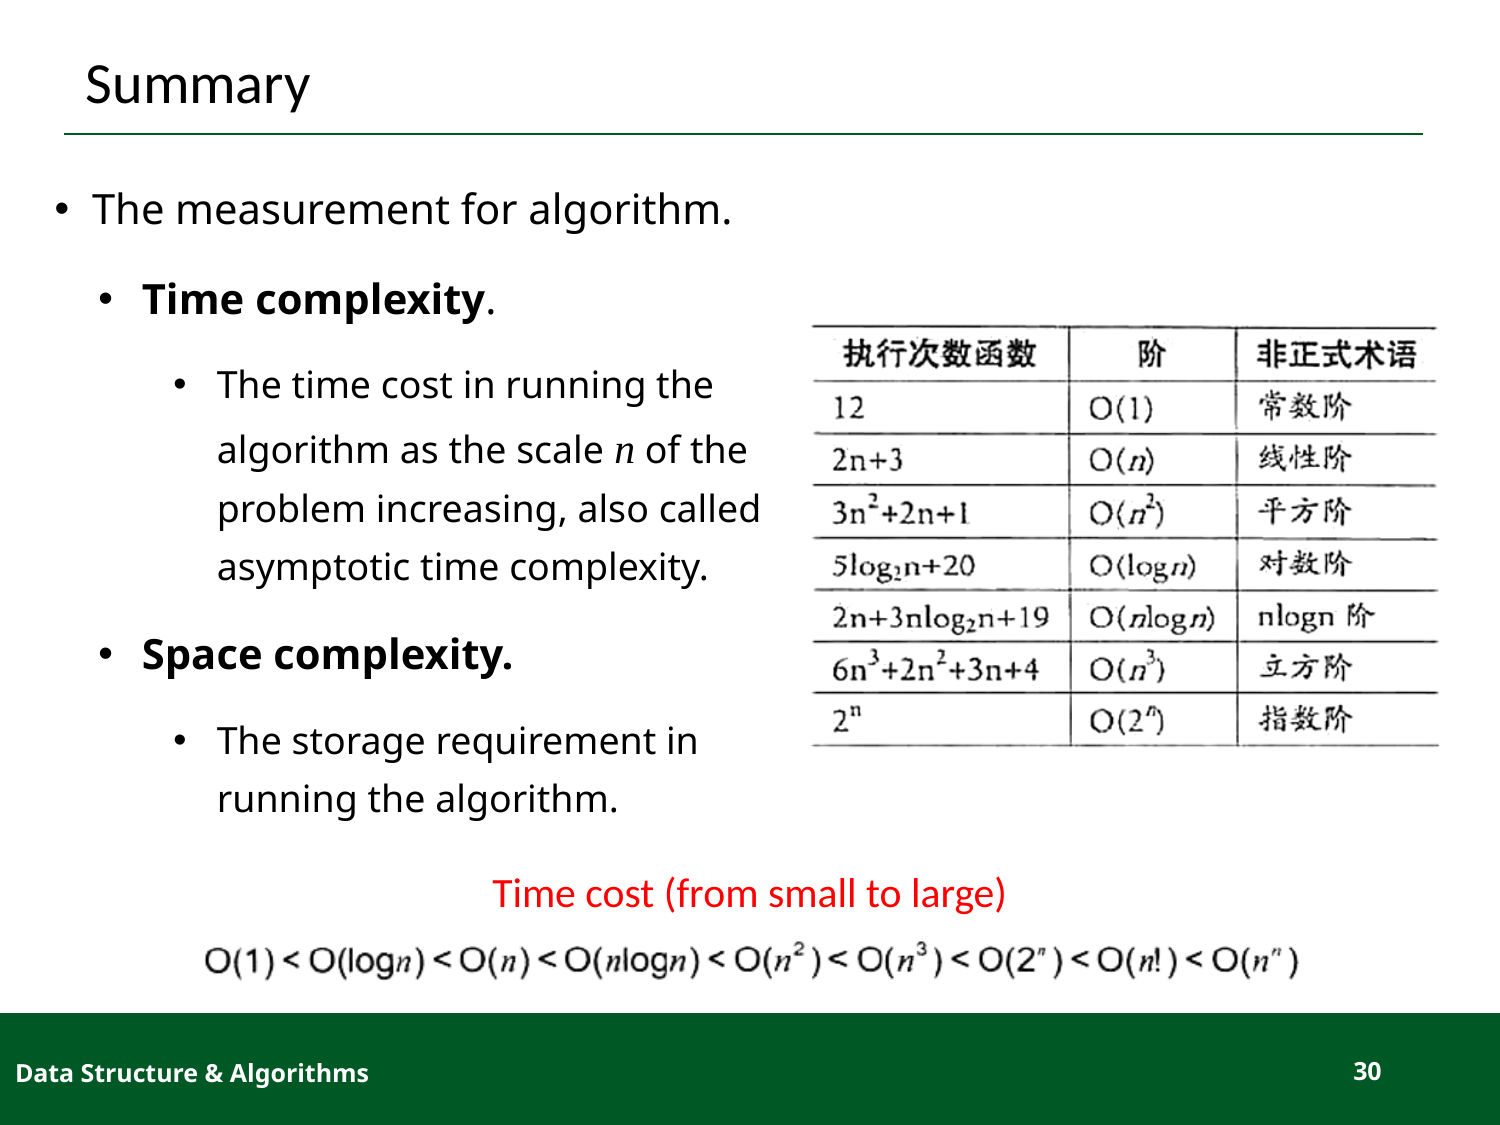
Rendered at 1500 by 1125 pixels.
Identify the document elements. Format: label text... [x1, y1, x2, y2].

title Summary [70, 34, 1430, 135]
slide_number 30 [1059, 1042, 1397, 1103]
picture [807, 316, 1441, 757]
picture [195, 936, 1305, 991]
text_box Time cost (from small to large) [477, 858, 1023, 924]
list The measurement for algorithm. Time complexity. The time cost in running the algorithm as the scale n of the problem increasing, also called asymptotic time complexity. Space complexity. The storage requirement in running the algorithm. [39, 160, 808, 991]
footer Data Structure & Algorithms [0, 1042, 507, 1103]
